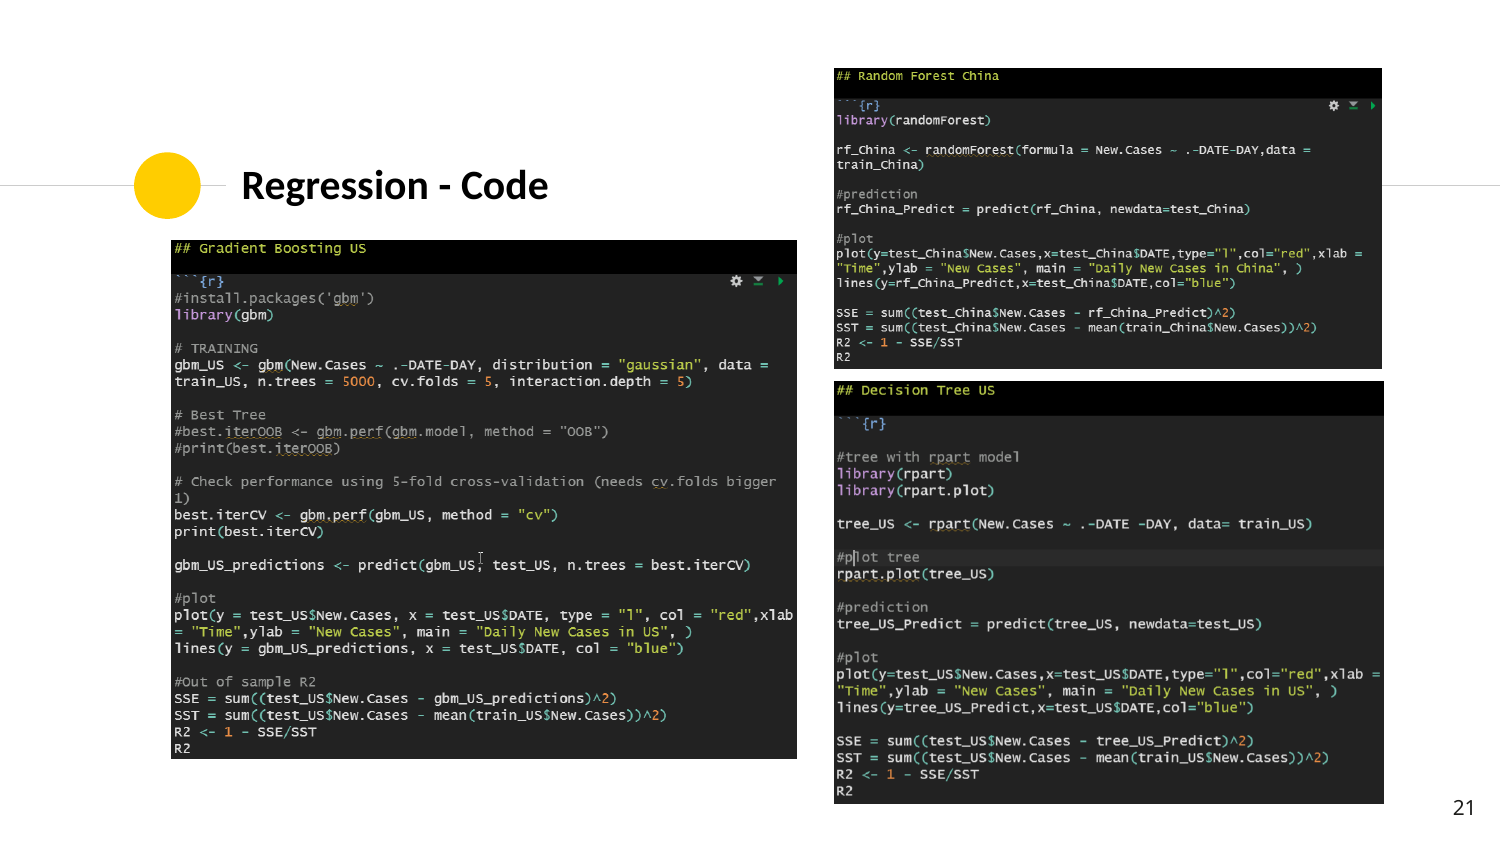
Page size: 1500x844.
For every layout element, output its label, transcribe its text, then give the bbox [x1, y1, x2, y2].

slide_number 21 [1401, 779, 1492, 844]
title Regression - Code [226, 146, 828, 219]
picture [170, 240, 797, 759]
picture [834, 381, 1385, 804]
picture [834, 68, 1382, 369]
